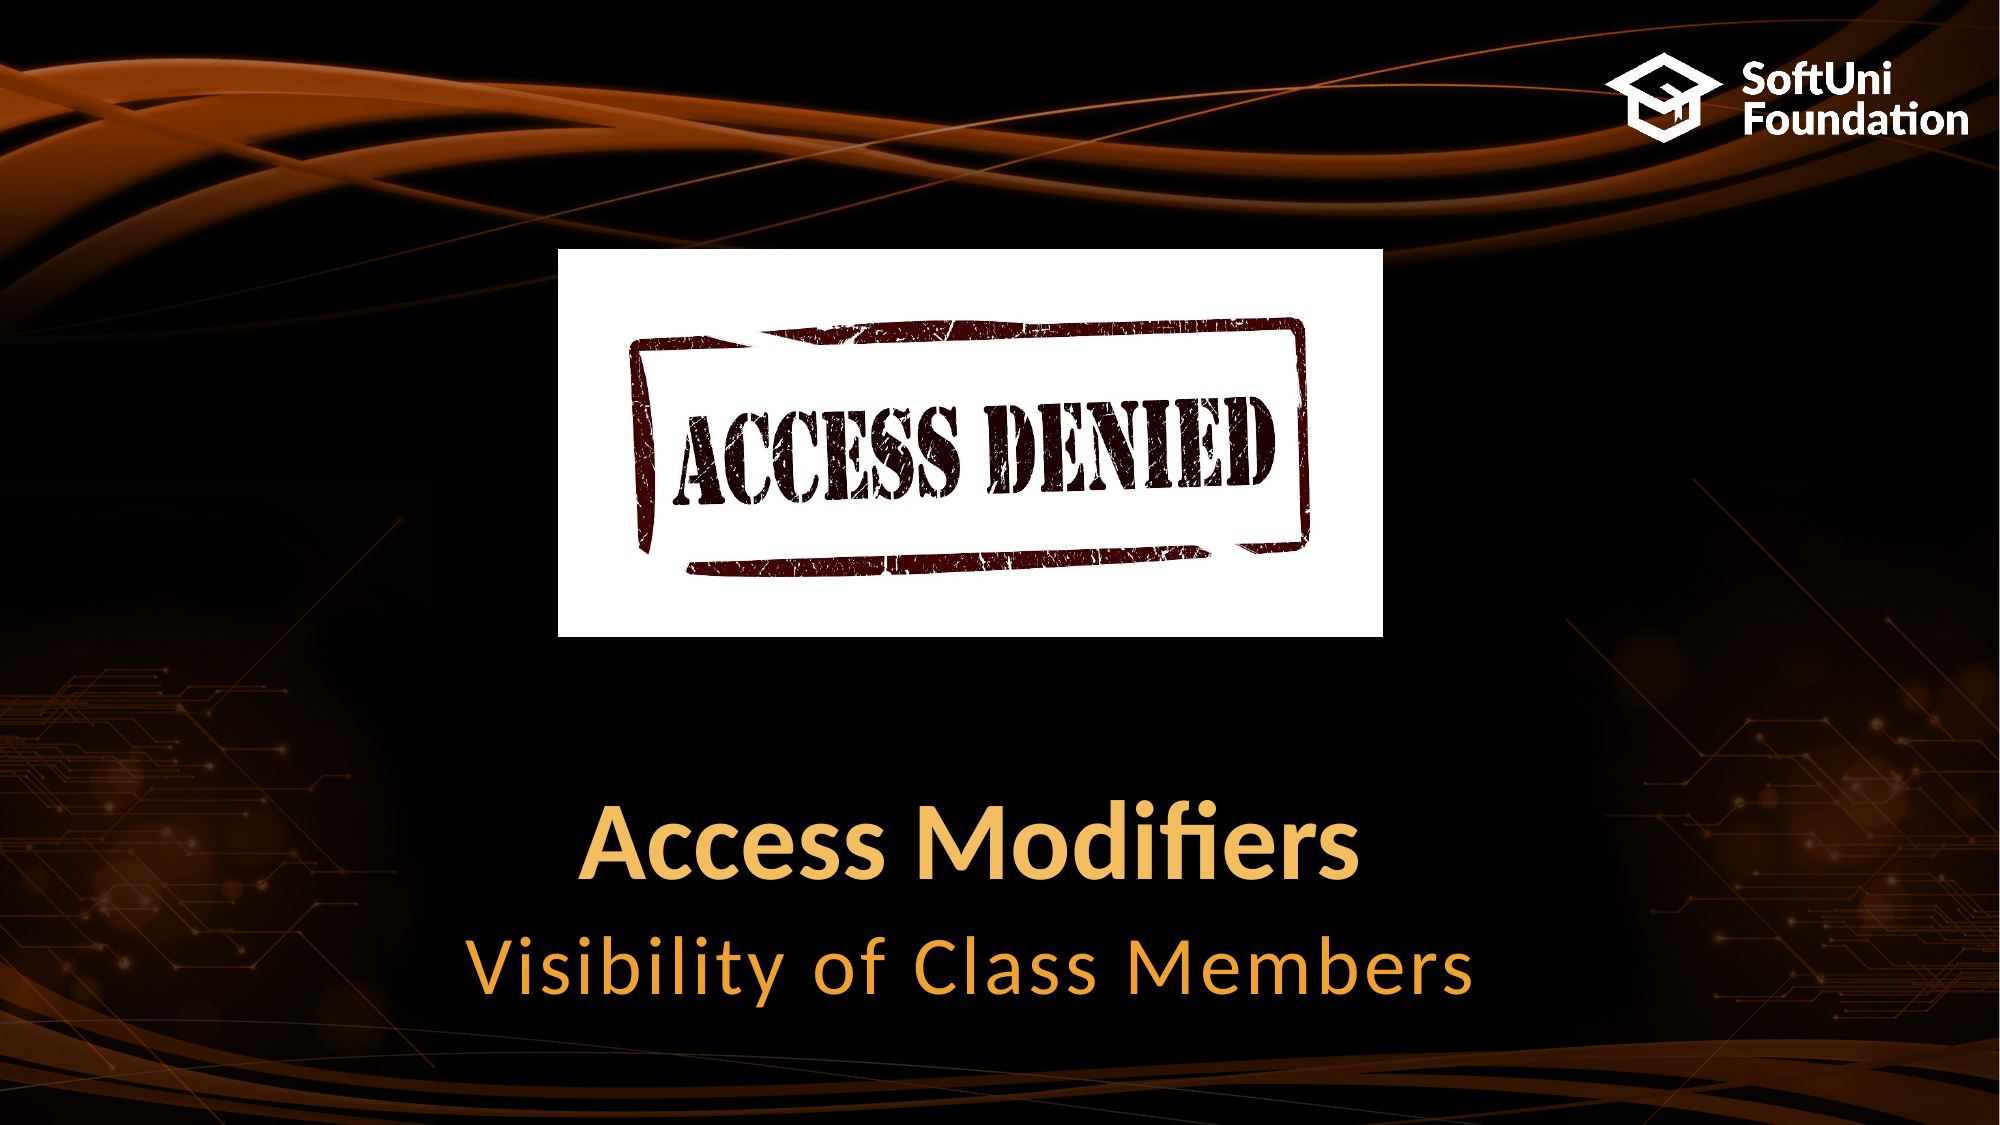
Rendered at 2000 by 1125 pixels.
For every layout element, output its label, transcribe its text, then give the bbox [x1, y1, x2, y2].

picture [0, 0, 2000, 1125]
text_box Access Modifiers [328, 774, 1613, 899]
text_box Visibility of Class Members [237, 899, 1704, 1018]
